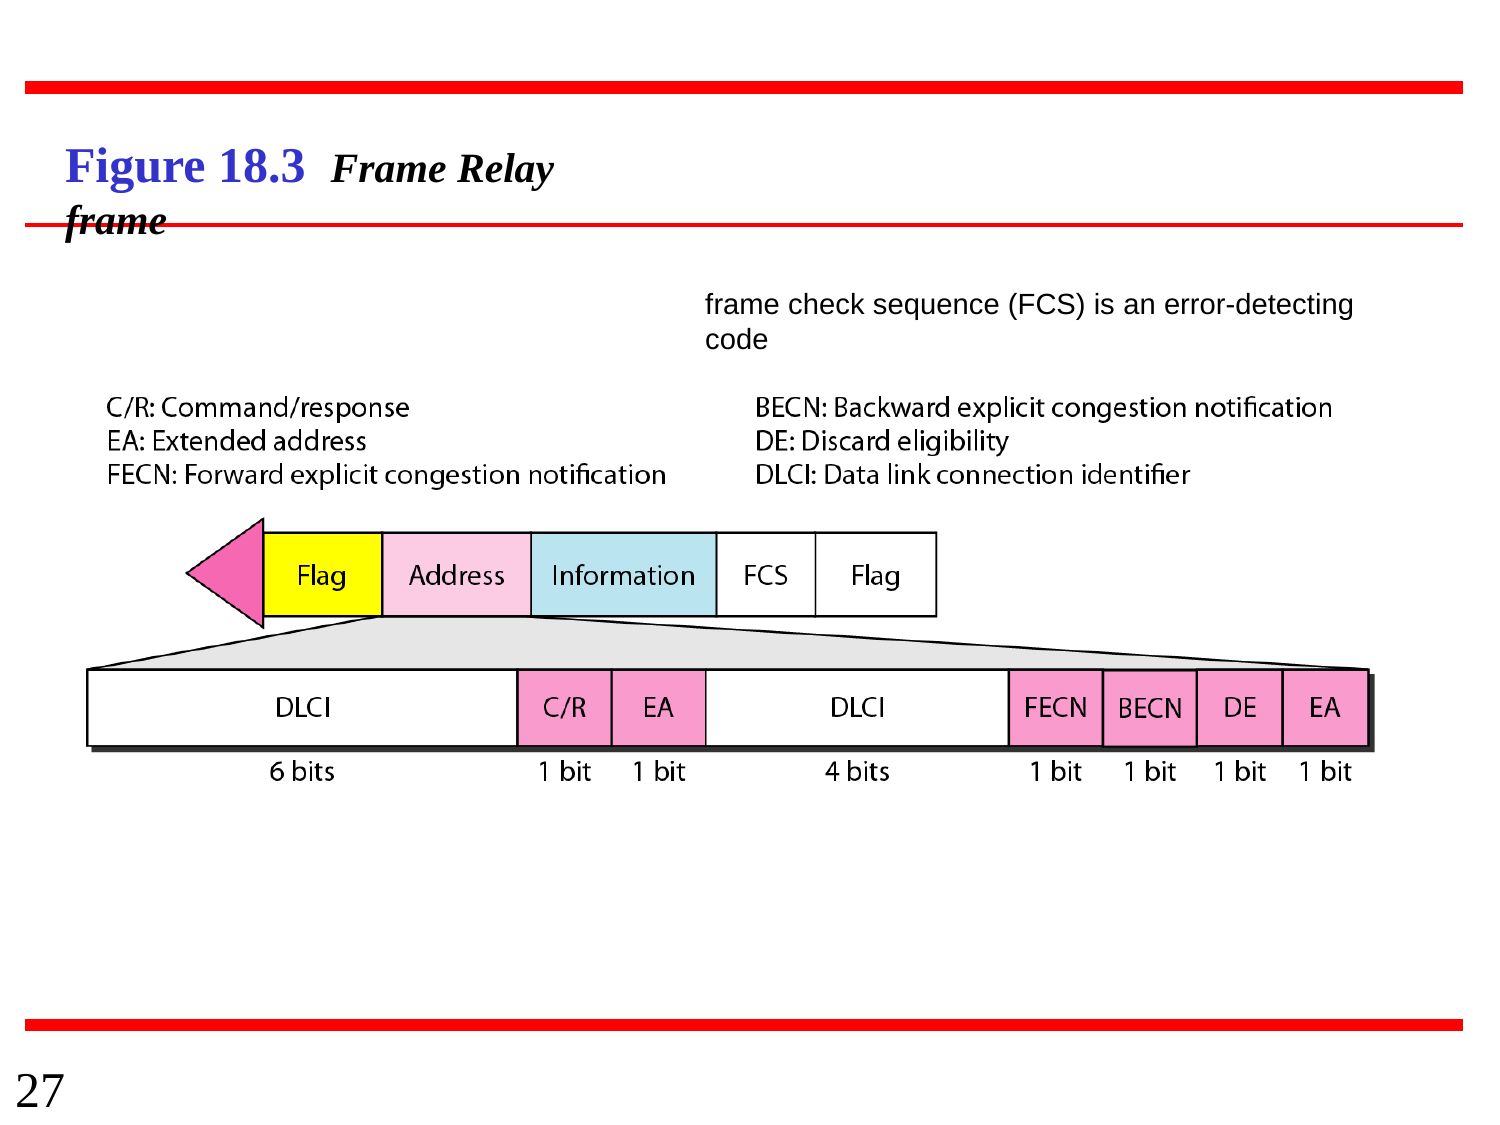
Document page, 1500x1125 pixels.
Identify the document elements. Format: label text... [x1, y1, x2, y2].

text_box Figure 18.3 Frame Relay frame [49, 124, 682, 200]
picture [86, 391, 1376, 788]
text_box frame check sequence (FCS) is an error-detecting code [690, 270, 1431, 350]
slide_number 27 [0, 1050, 313, 1125]
